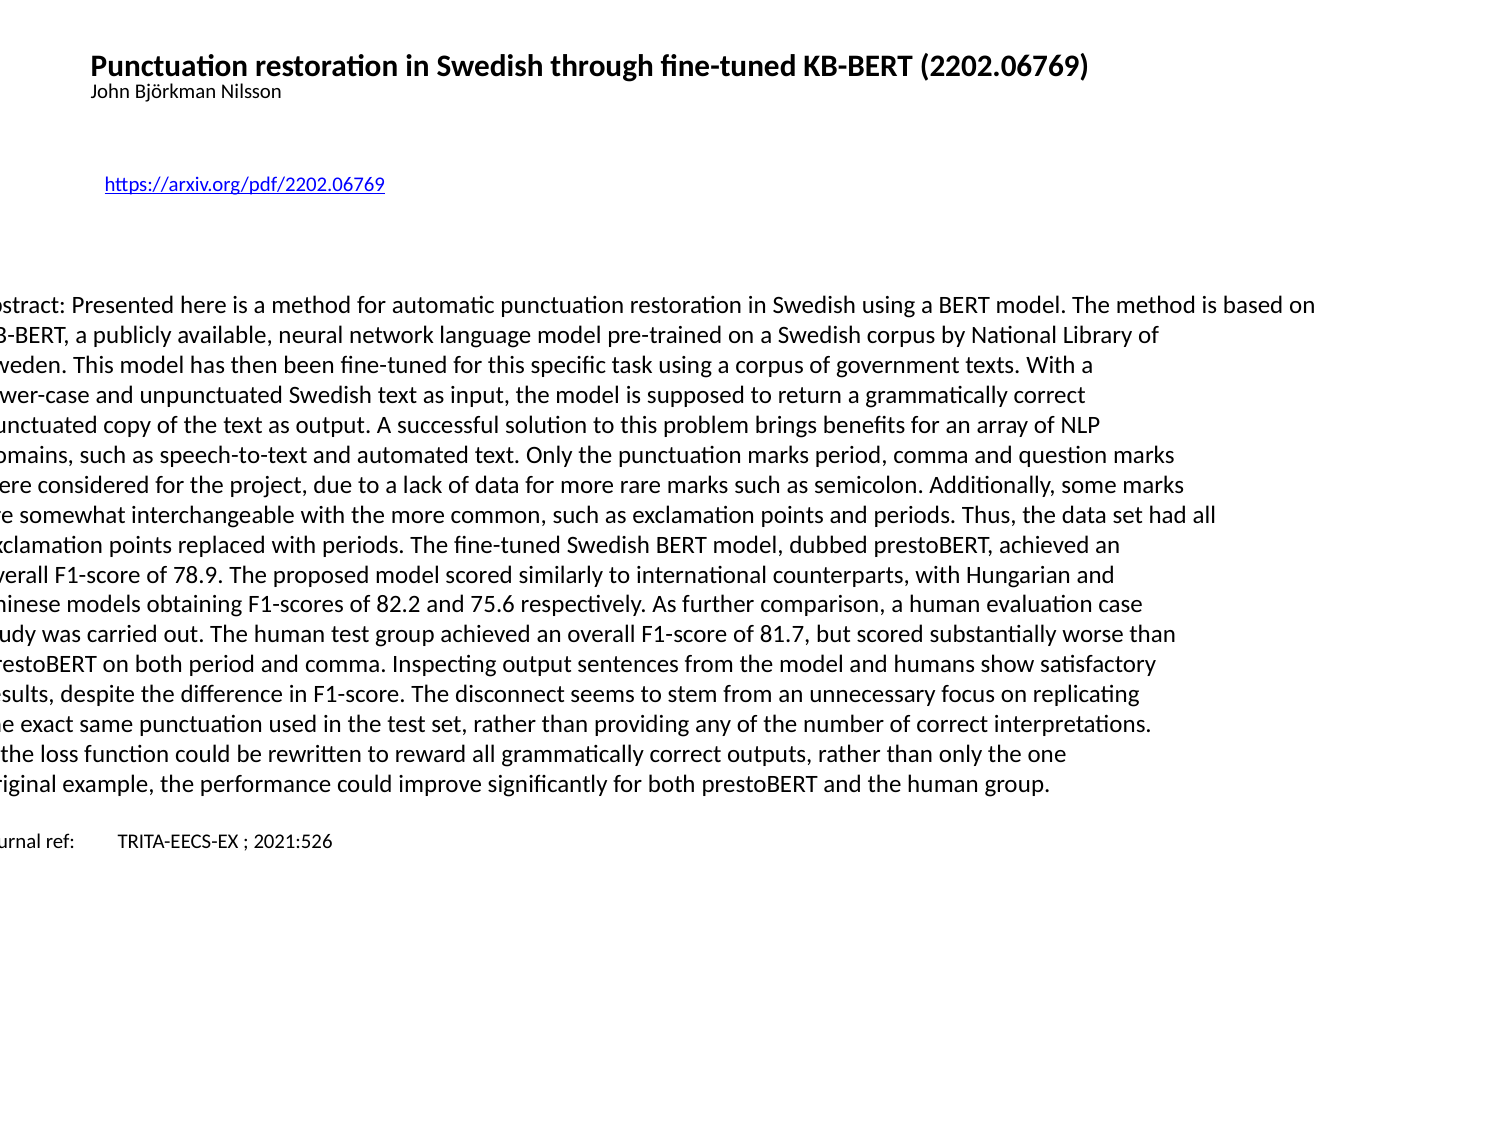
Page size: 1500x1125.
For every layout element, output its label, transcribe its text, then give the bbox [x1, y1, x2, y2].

text_box Abstract: Presented here is a method for automatic punctuation restoration in Swedish using a BERT model. The method is based on KB-BERT, a publicly available, neural network language model pre-trained on a Swedish corpus by National Library of Sweden. This model has then been fine-tuned for this specific task using a corpus of government texts. With a lower-case and unpunctuated Swedish text as input, the model is supposed to return a grammatically correct punctuated copy of the text as output. A successful solution to this problem brings benefits for an array of NLP domains, such as speech-to-text and automated text. Only the punctuation marks period, comma and question marks were considered for the project, due to a lack of data for more rare marks such as semicolon. Additionally, some marks are somewhat interchangeable with the more common, such as exclamation points and periods. Thus, the data set had all exclamation points replaced with periods. The fine-tuned Swedish BERT model, dubbed prestoBERT, achieved an overall F1-score of 78.9. The proposed model scored similarly to international counterparts, with Hungarian and Chinese models obtaining F1-scores of 82.2 and 75.6 respectively. As further comparison, a human evaluation case study was carried out. The human test group achieved an overall F1-score of 81.7, but scored substantially worse than prestoBERT on both period and comma. Inspecting output sentences from the model and humans show satisfactory results, despite the difference in F1-score. The disconnect seems to stem from an unnecessary focus on replicating the exact same punctuation used in the test set, rather than providing any of the number of correct interpretations. If the loss function could be rewritten to reward all grammatically correct outputs, rather than only the one original example, the performance could improve significantly for both prestoBERT and the human group. Journal ref: TRITA-EECS-EX ; 2021:526 [0, 236, 1339, 860]
text_box Punctuation restoration in Swedish through fine-tuned KB-BERT (2202.06769) John Björkman Nilsson [75, 0, 1106, 110]
text_box https://arxiv.org/pdf/2202.06769 [89, 118, 401, 203]
